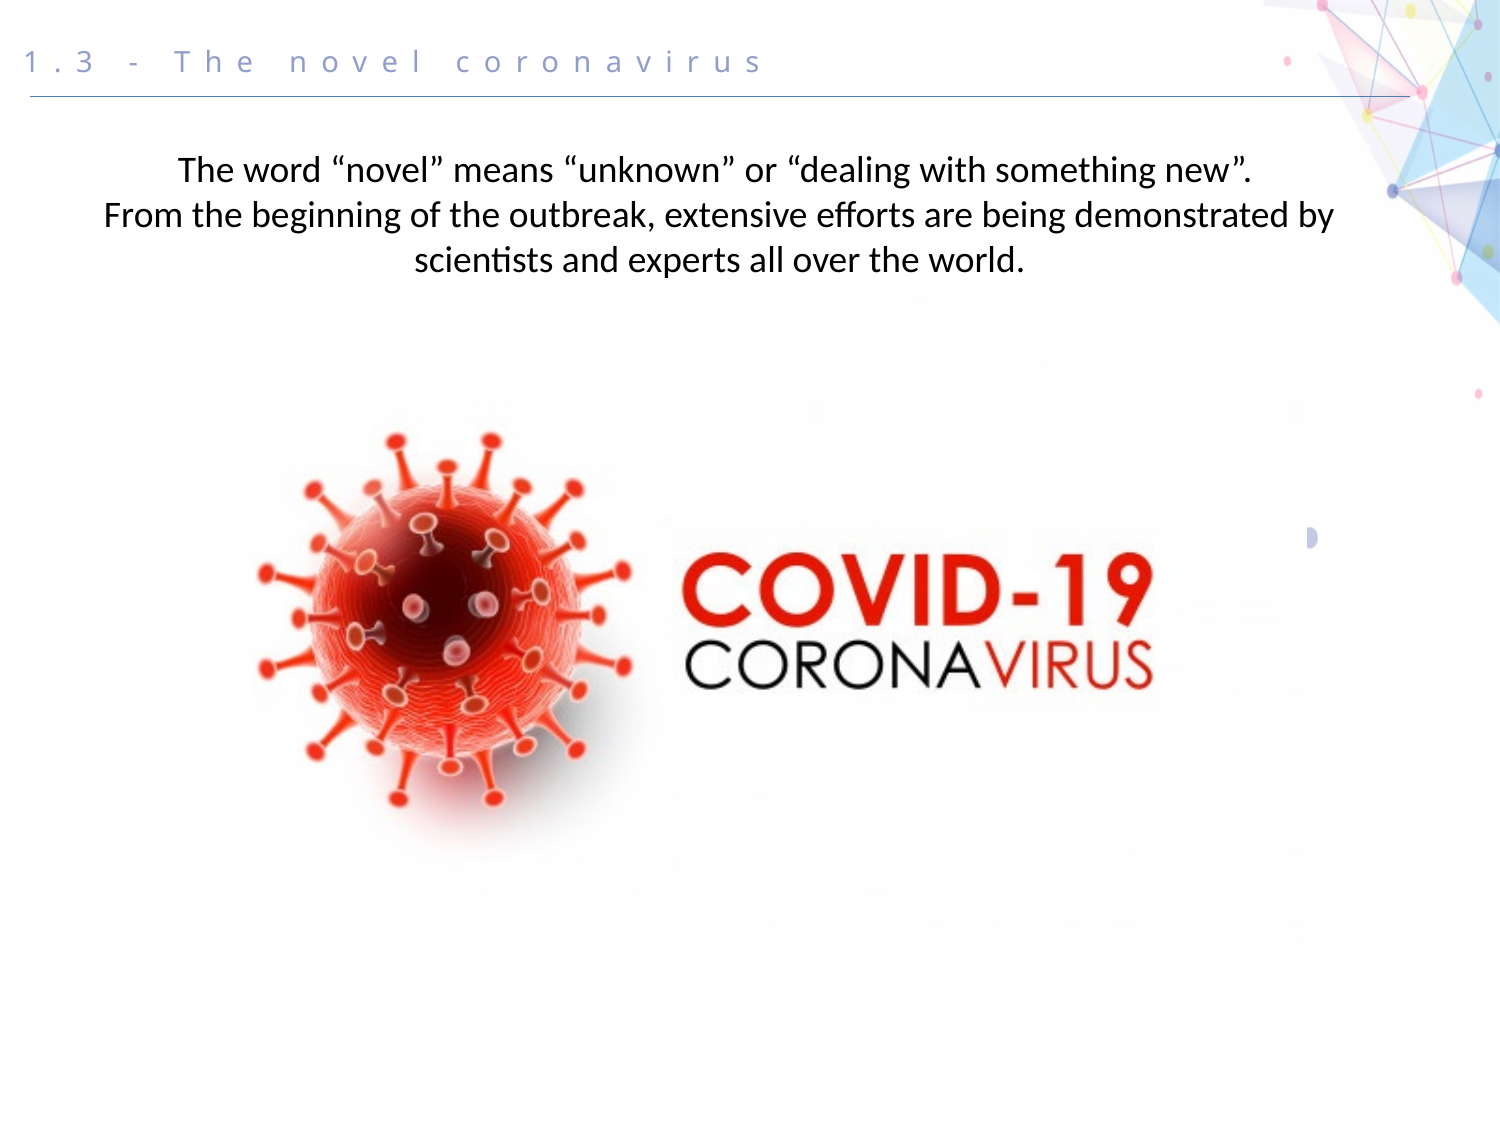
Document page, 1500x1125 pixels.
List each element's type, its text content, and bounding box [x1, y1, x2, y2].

text_box The word “novel” means “unknown” or “dealing with something new”. From the beginning of the outbreak, extensive efforts are being demonstrated by scientists and experts all over the world. [29, 137, 1410, 288]
text_box 1.3 - The novel coronavirus [6, 34, 1038, 87]
picture [132, 0, 1500, 953]
